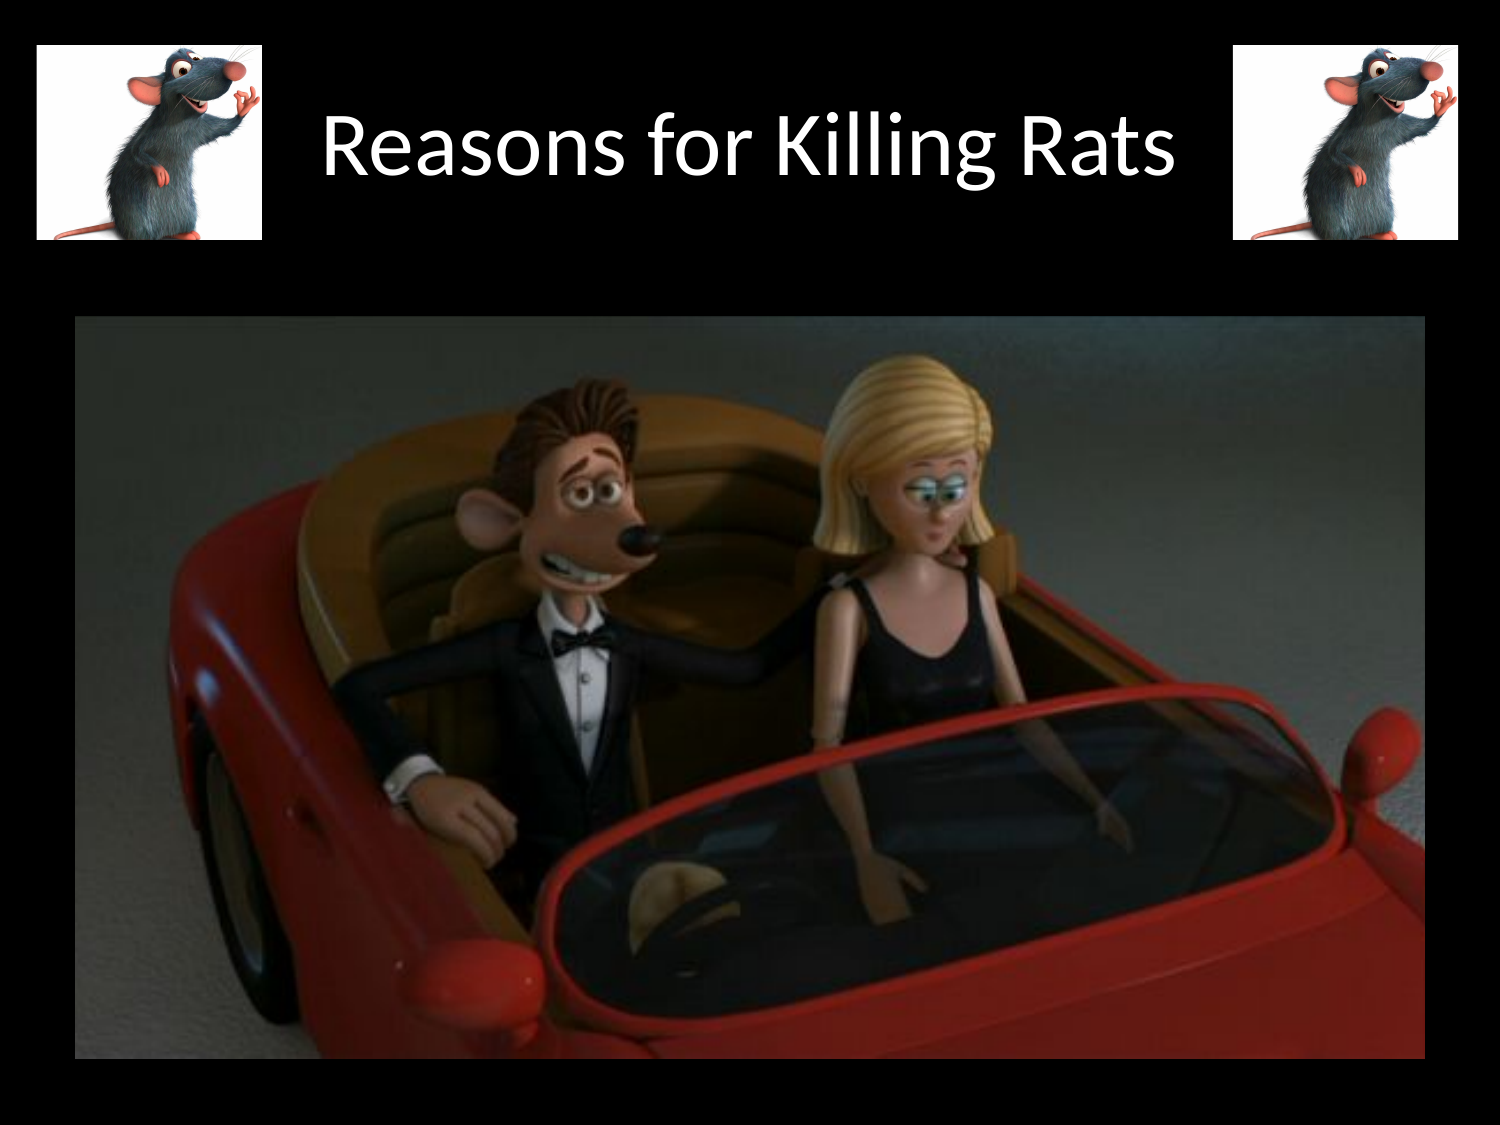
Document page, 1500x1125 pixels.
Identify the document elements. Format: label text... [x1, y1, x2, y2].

title Reasons for Killing Rats [265, 45, 1230, 233]
picture [1232, 44, 1459, 240]
picture [36, 44, 262, 240]
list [74, 315, 1426, 1059]
